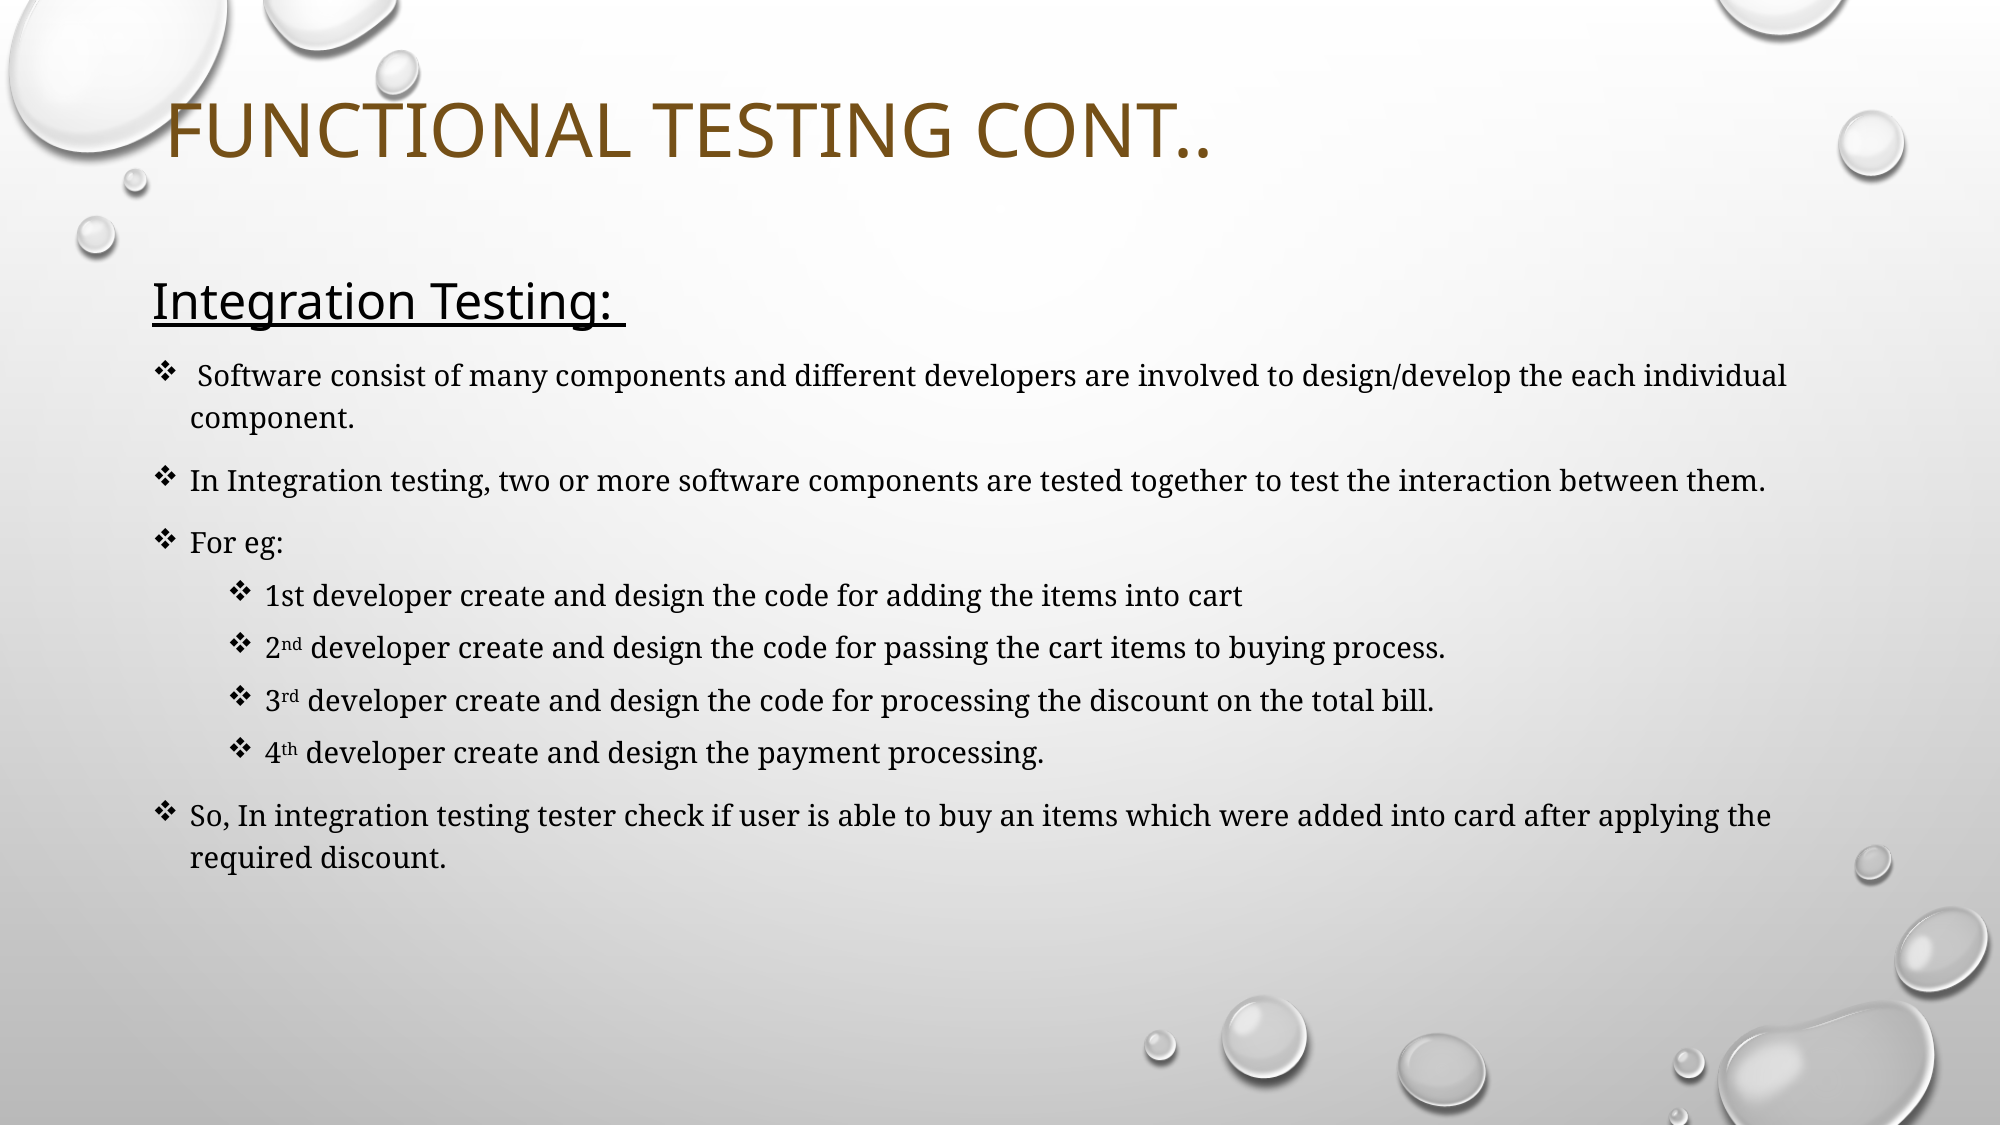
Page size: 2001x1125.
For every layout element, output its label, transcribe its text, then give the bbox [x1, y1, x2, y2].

list Integration Testing: Software consist of many components and different developers are involved to design/develop the each individual component. In Integration testing, two or more software components are tested together to test the interaction between them. For eg: 1st developer create and design the code for adding the items into cart 2nd developer create and design the code for passing the cart items to buying process. 3rd developer create and design the code for processing the discount on the total bill. 4th developer create and design the payment processing. So, In integration testing tester check if user is able to buy an items which were added into card after applying the required discount. [137, 249, 1838, 1125]
title Functional Testing Cont.. [149, 61, 1851, 377]
picture [0, 0, 2000, 1125]
